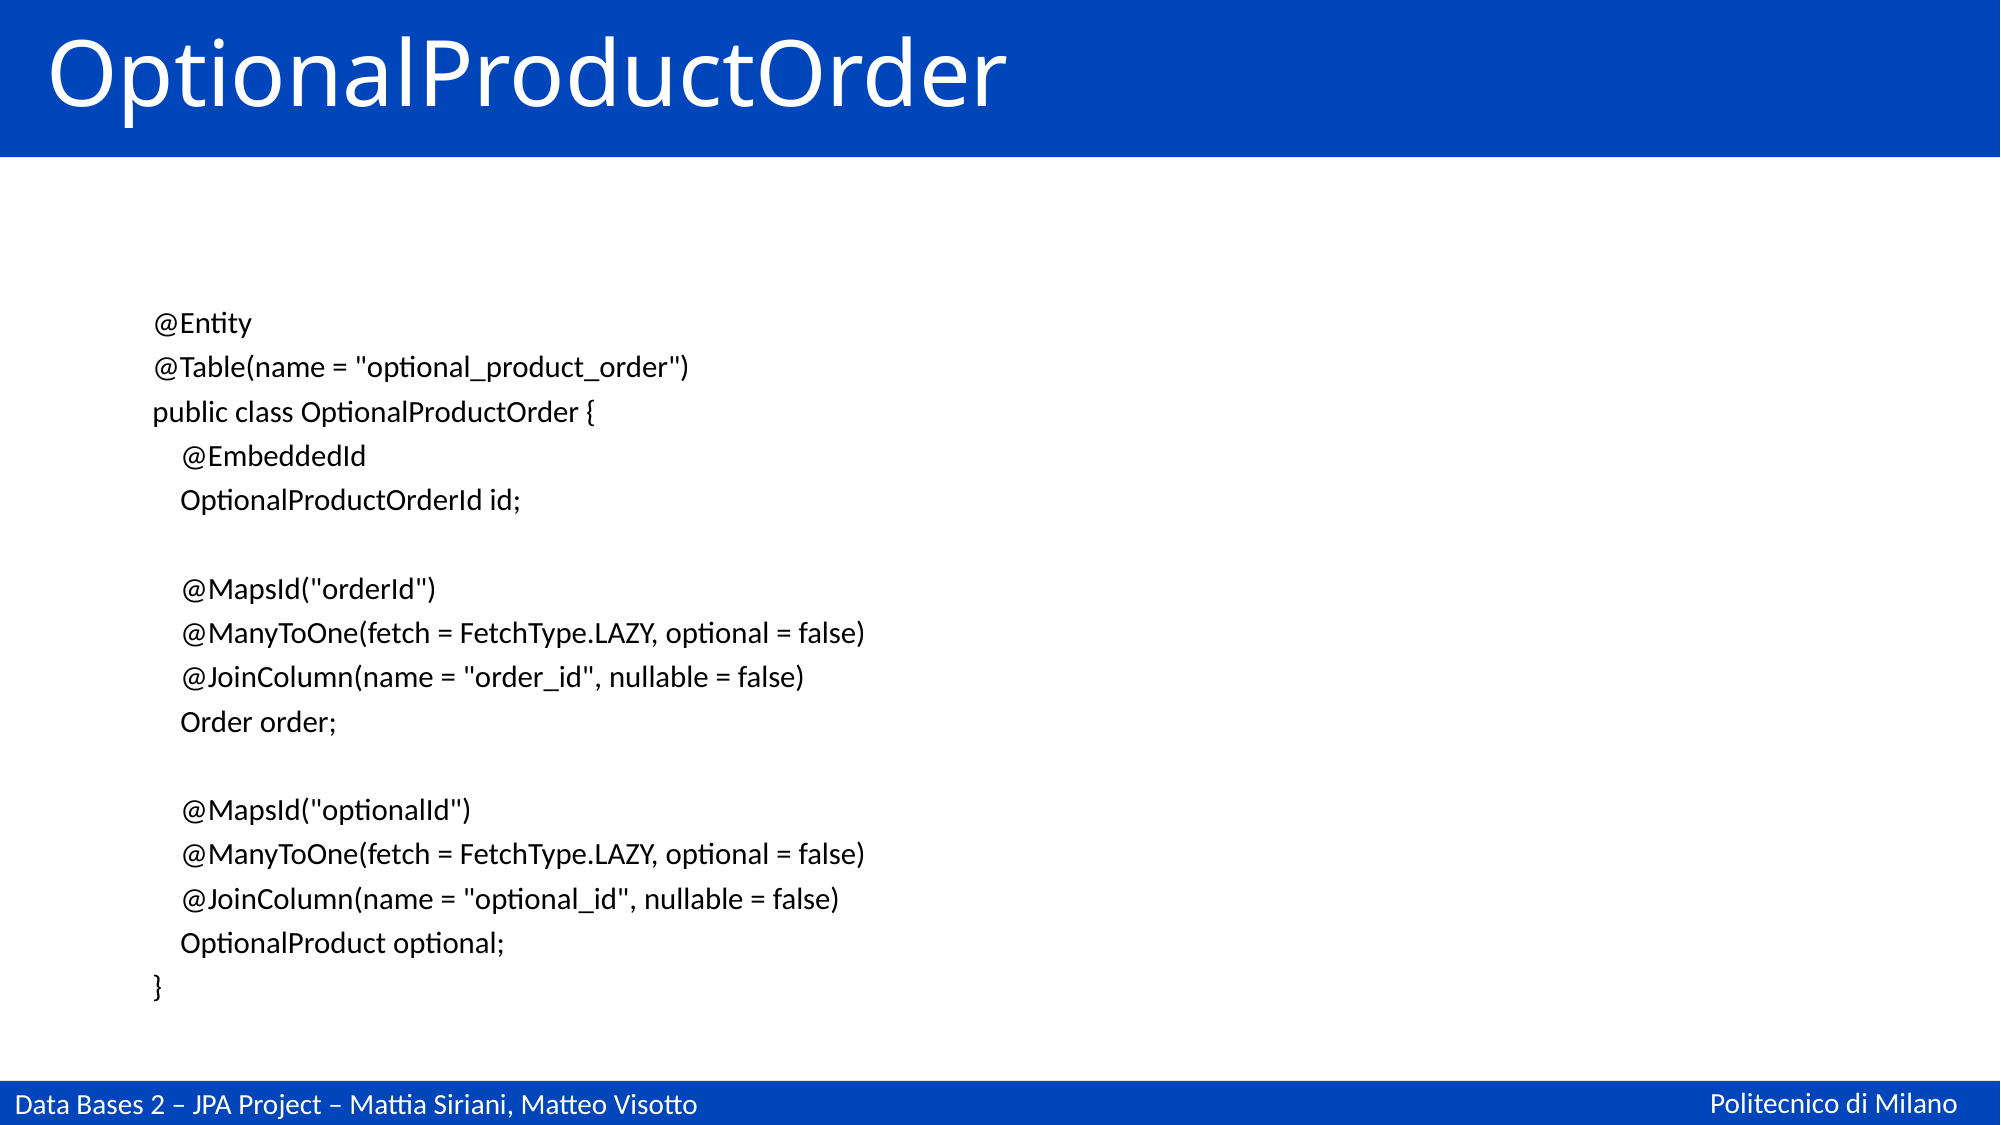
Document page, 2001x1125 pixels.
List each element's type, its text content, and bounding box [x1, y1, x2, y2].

list @Entity @Table(name = "optional_product_order") public class OptionalProductOrder { @EmbeddedId OptionalProductOrderId id; @MapsId("orderId") @ManyToOne(fetch = FetchType.LAZY, optional = false) @JoinColumn(name = "order_id", nullable = false) Order order; @MapsId("optionalId") @ManyToOne(fetch = FetchType.LAZY, optional = false) @JoinColumn(name = "optional_id", nullable = false) OptionalProduct optional; } [137, 299, 1863, 1014]
title OptionalProductOrder [30, 0, 1756, 155]
